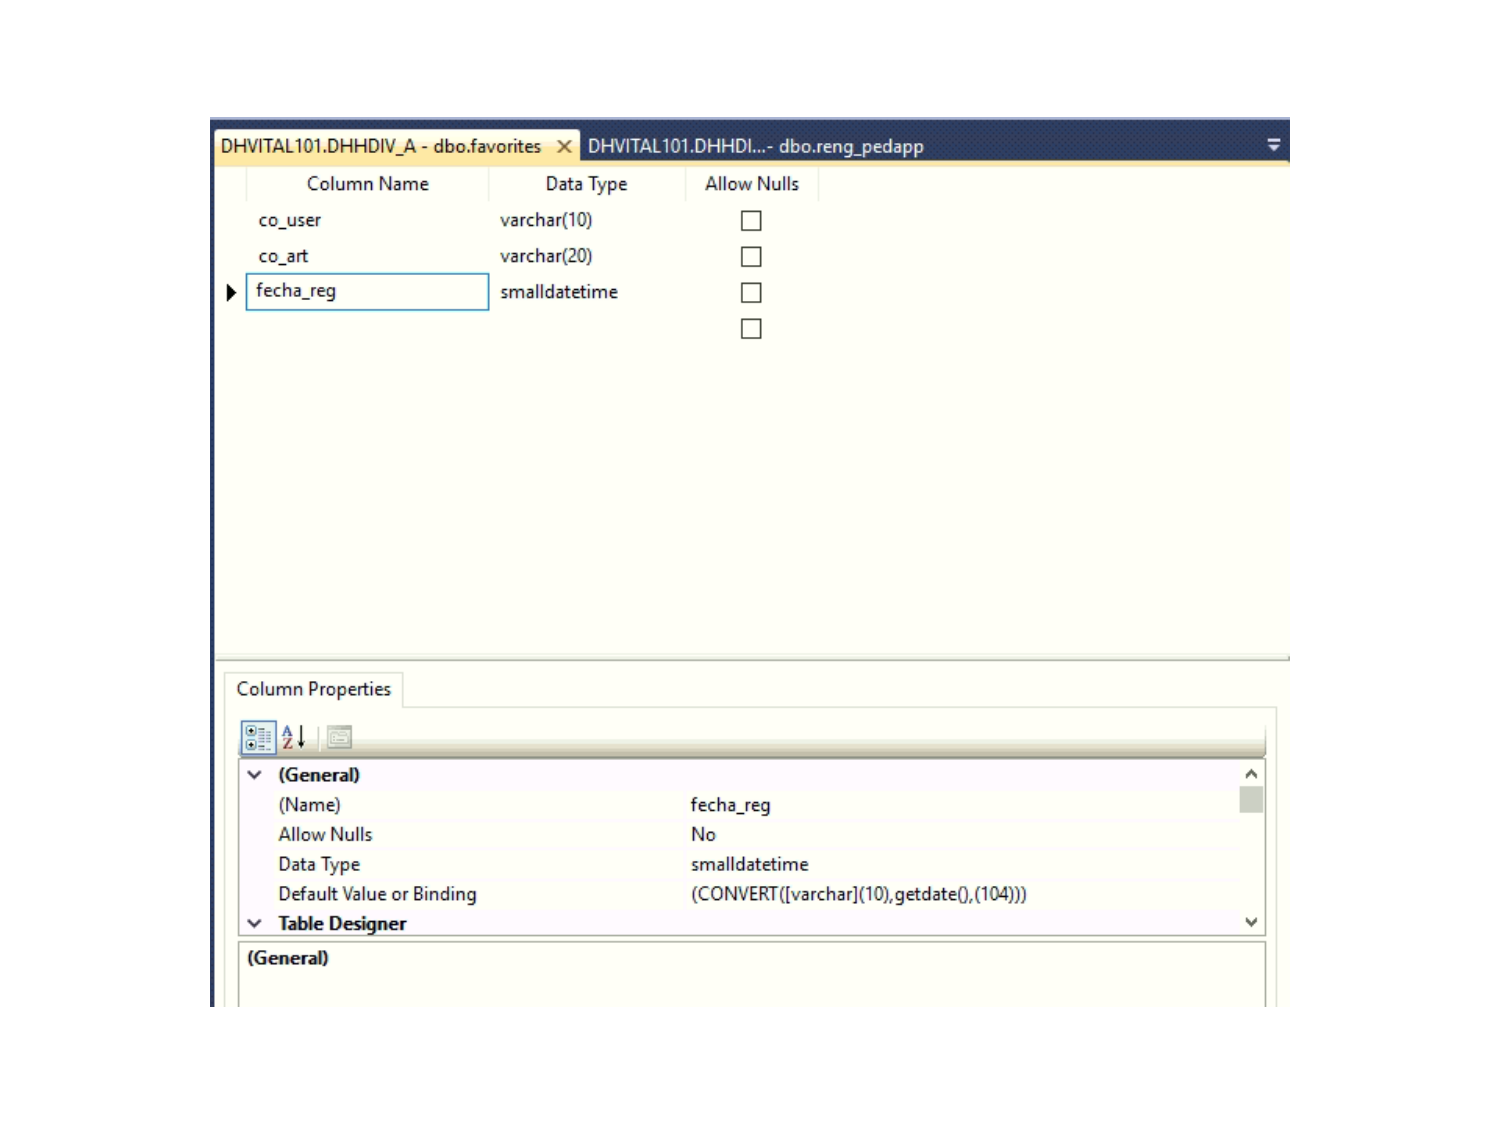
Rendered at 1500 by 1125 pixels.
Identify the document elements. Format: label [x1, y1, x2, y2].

picture [209, 117, 1291, 1008]
